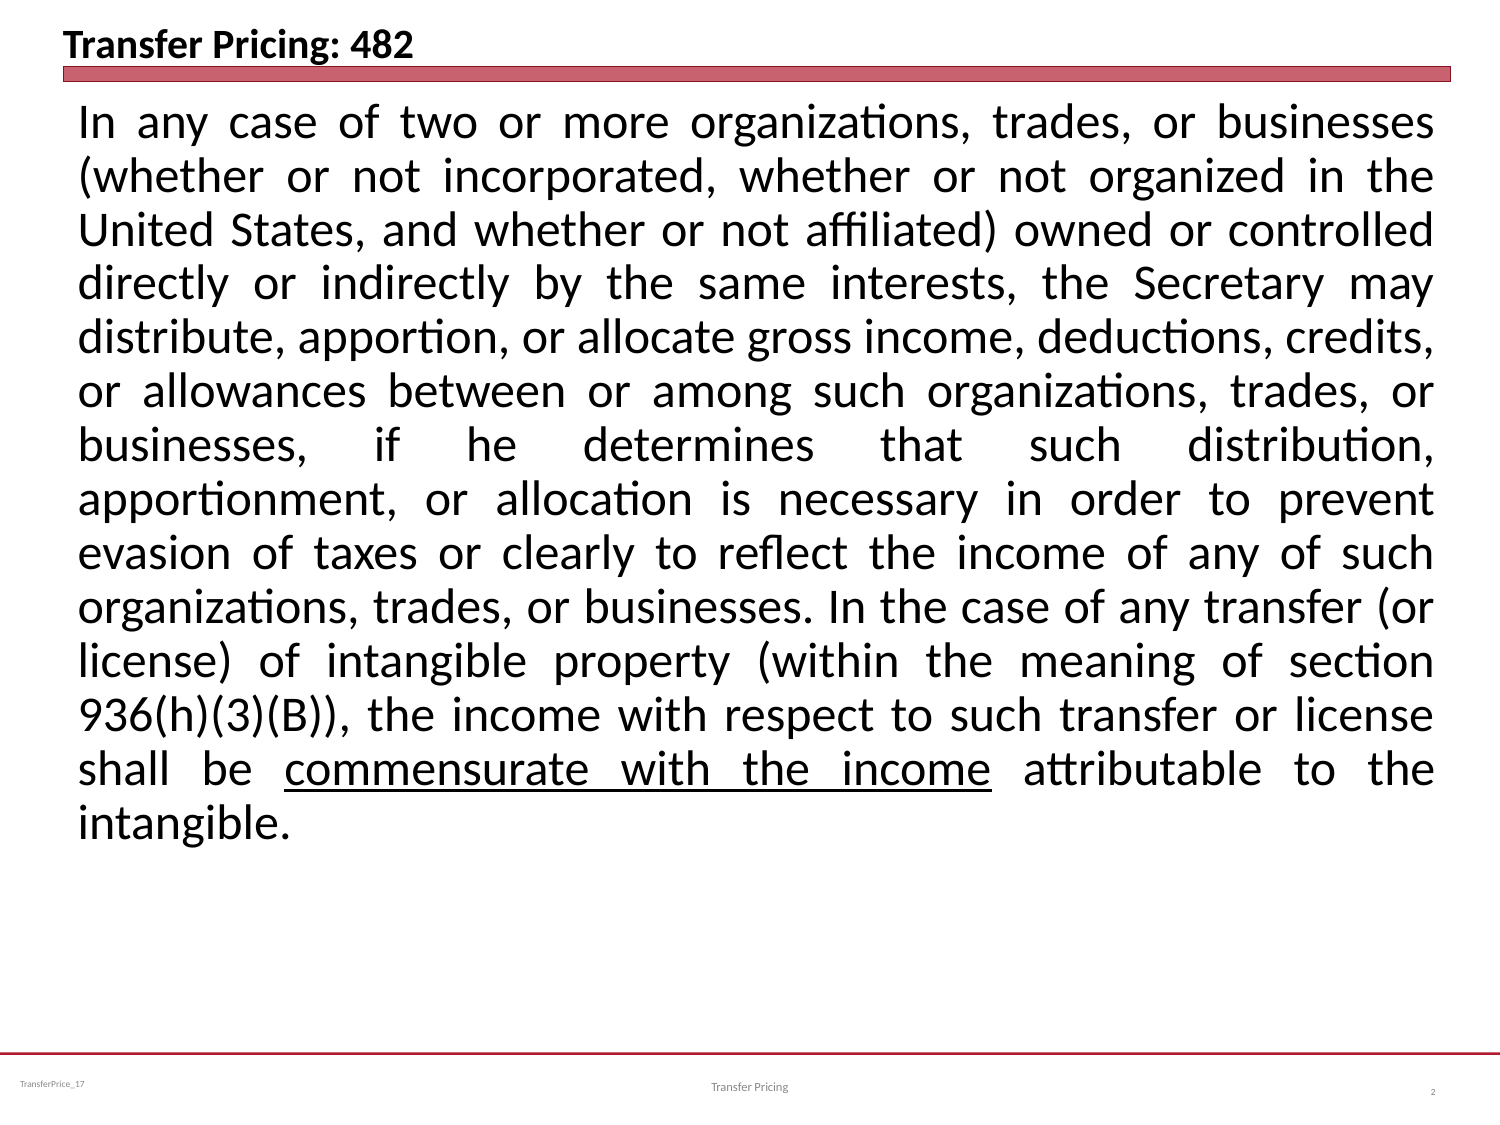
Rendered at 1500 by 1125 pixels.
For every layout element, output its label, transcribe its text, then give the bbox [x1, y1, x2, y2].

footer Transfer Pricing [512, 1056, 988, 1117]
title Transfer Pricing: 482 [62, 6, 1451, 67]
list In any case of two or more organizations, trades, or businesses (whether or not incorporated, whether or not organized in the United States, and whether or not affiliated) owned or controlled directly or indirectly by the same interests, the Secretary may distribute, apportion, or allocate gross income, deductions, credits, or allowances between or among such organizations, trades, or businesses, if he determines that such distribution, apportionment, or allocation is necessary in order to prevent evasion of taxes or clearly to reflect the income of any of such organizations, trades, or businesses. In the case of any transfer (or license) of intangible property (within the meaning of section 936(h)(3)(B)), the income with respect to such transfer or license shall be commensurate with the income attributable to the intangible. [63, 87, 1451, 1041]
slide_number 2 [1375, 1061, 1451, 1122]
